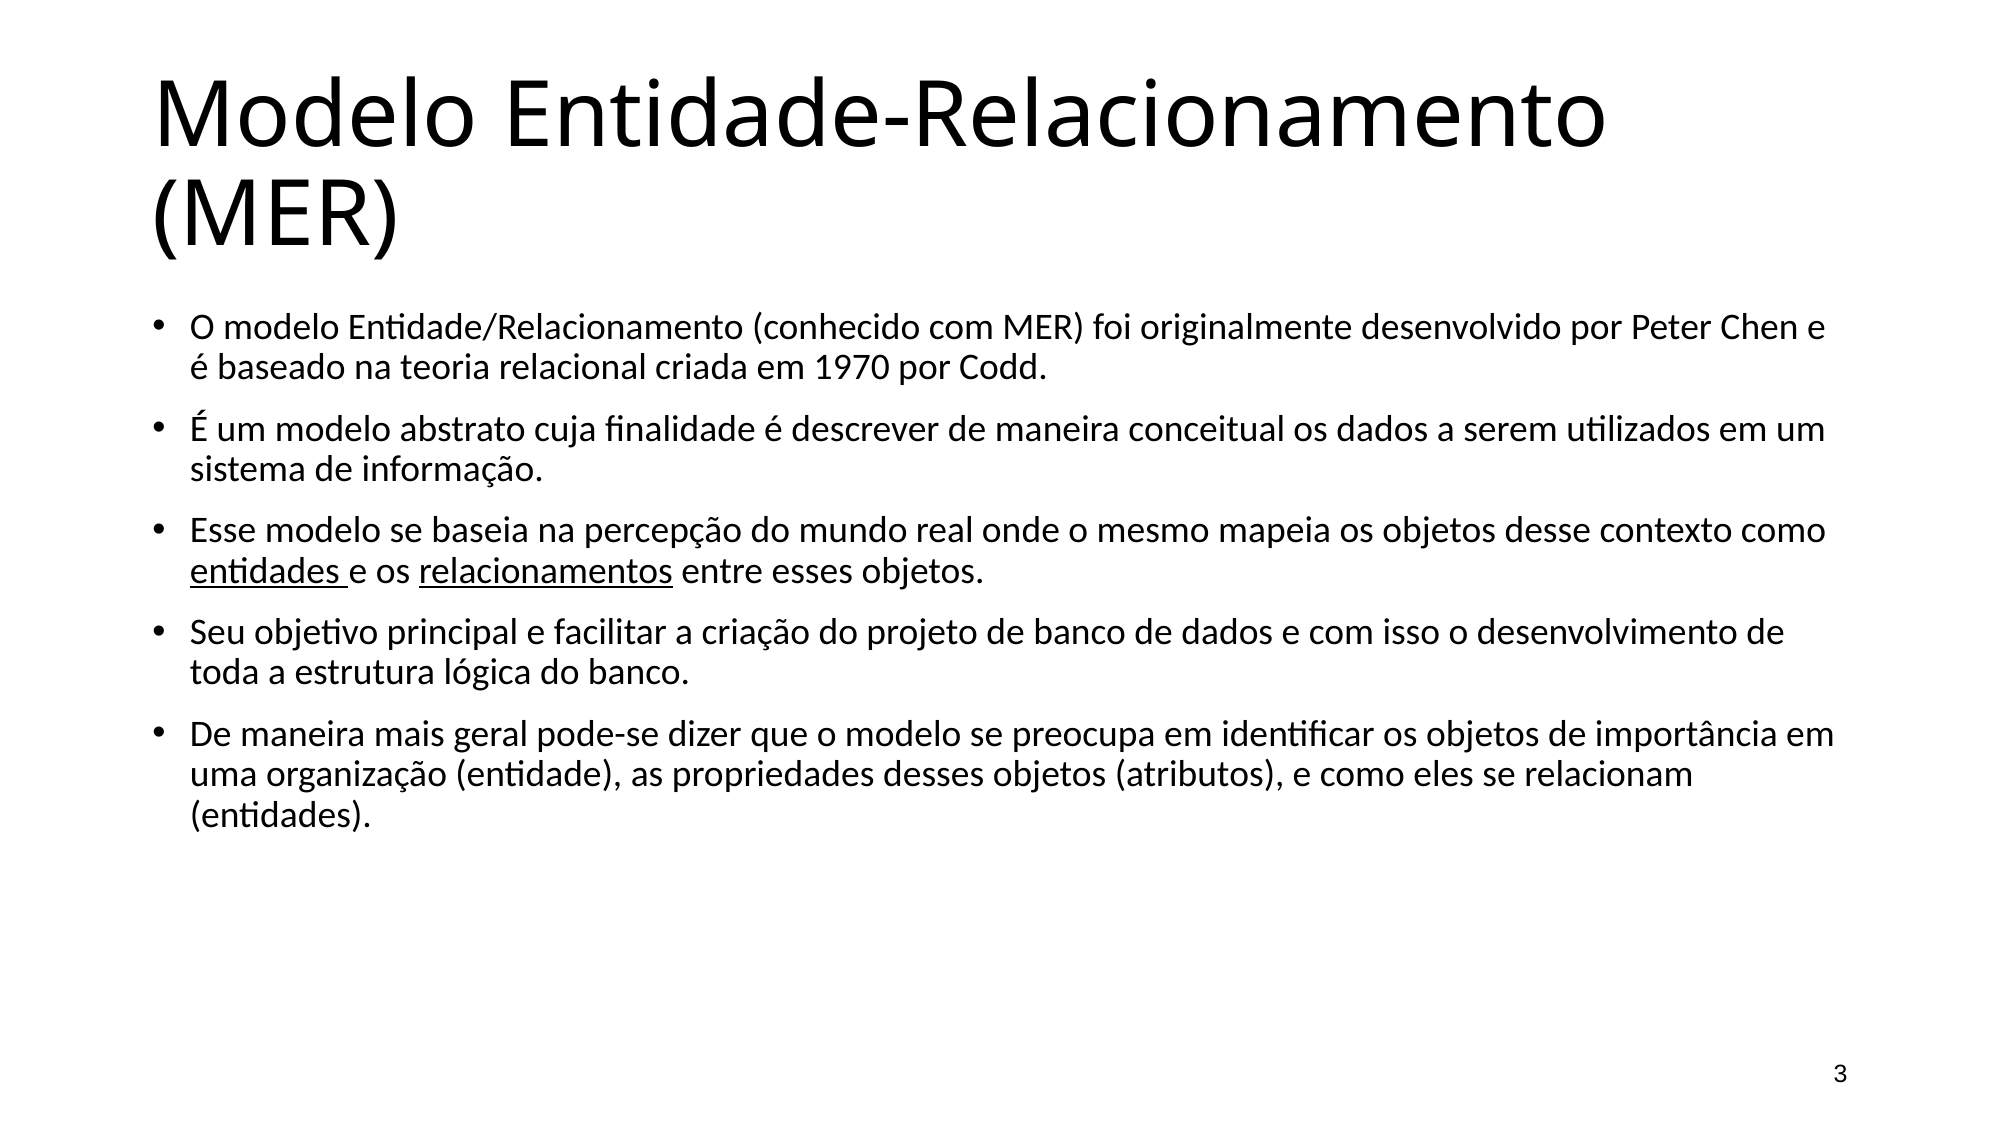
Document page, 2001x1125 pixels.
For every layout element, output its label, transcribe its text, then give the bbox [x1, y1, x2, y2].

title Modelo Entidade-Relacionamento (MER) [137, 59, 1863, 278]
list O modelo Entidade/Relacionamento (conhecido com MER) foi originalmente desenvolvido por Peter Chen e é baseado na teoria relacional criada em 1970 por Codd. É um modelo abstrato cuja finalidade é descrever de maneira conceitual os dados a serem utilizados em um sistema de informação. Esse modelo se baseia na percepção do mundo real onde o mesmo mapeia os objetos desse contexto como entidades e os relacionamentos entre esses objetos. Seu objetivo principal e facilitar a criação do projeto de banco de dados e com isso o desenvolvimento de toda a estrutura lógica do banco. De maneira mais geral pode-se dizer que o modelo se preocupa em identificar os objetos de importância em uma organização (entidade), as propriedades desses objetos (atributos), e como eles se relacionam (entidades). [137, 299, 1863, 1014]
slide_number 3 [1412, 1042, 1863, 1103]
